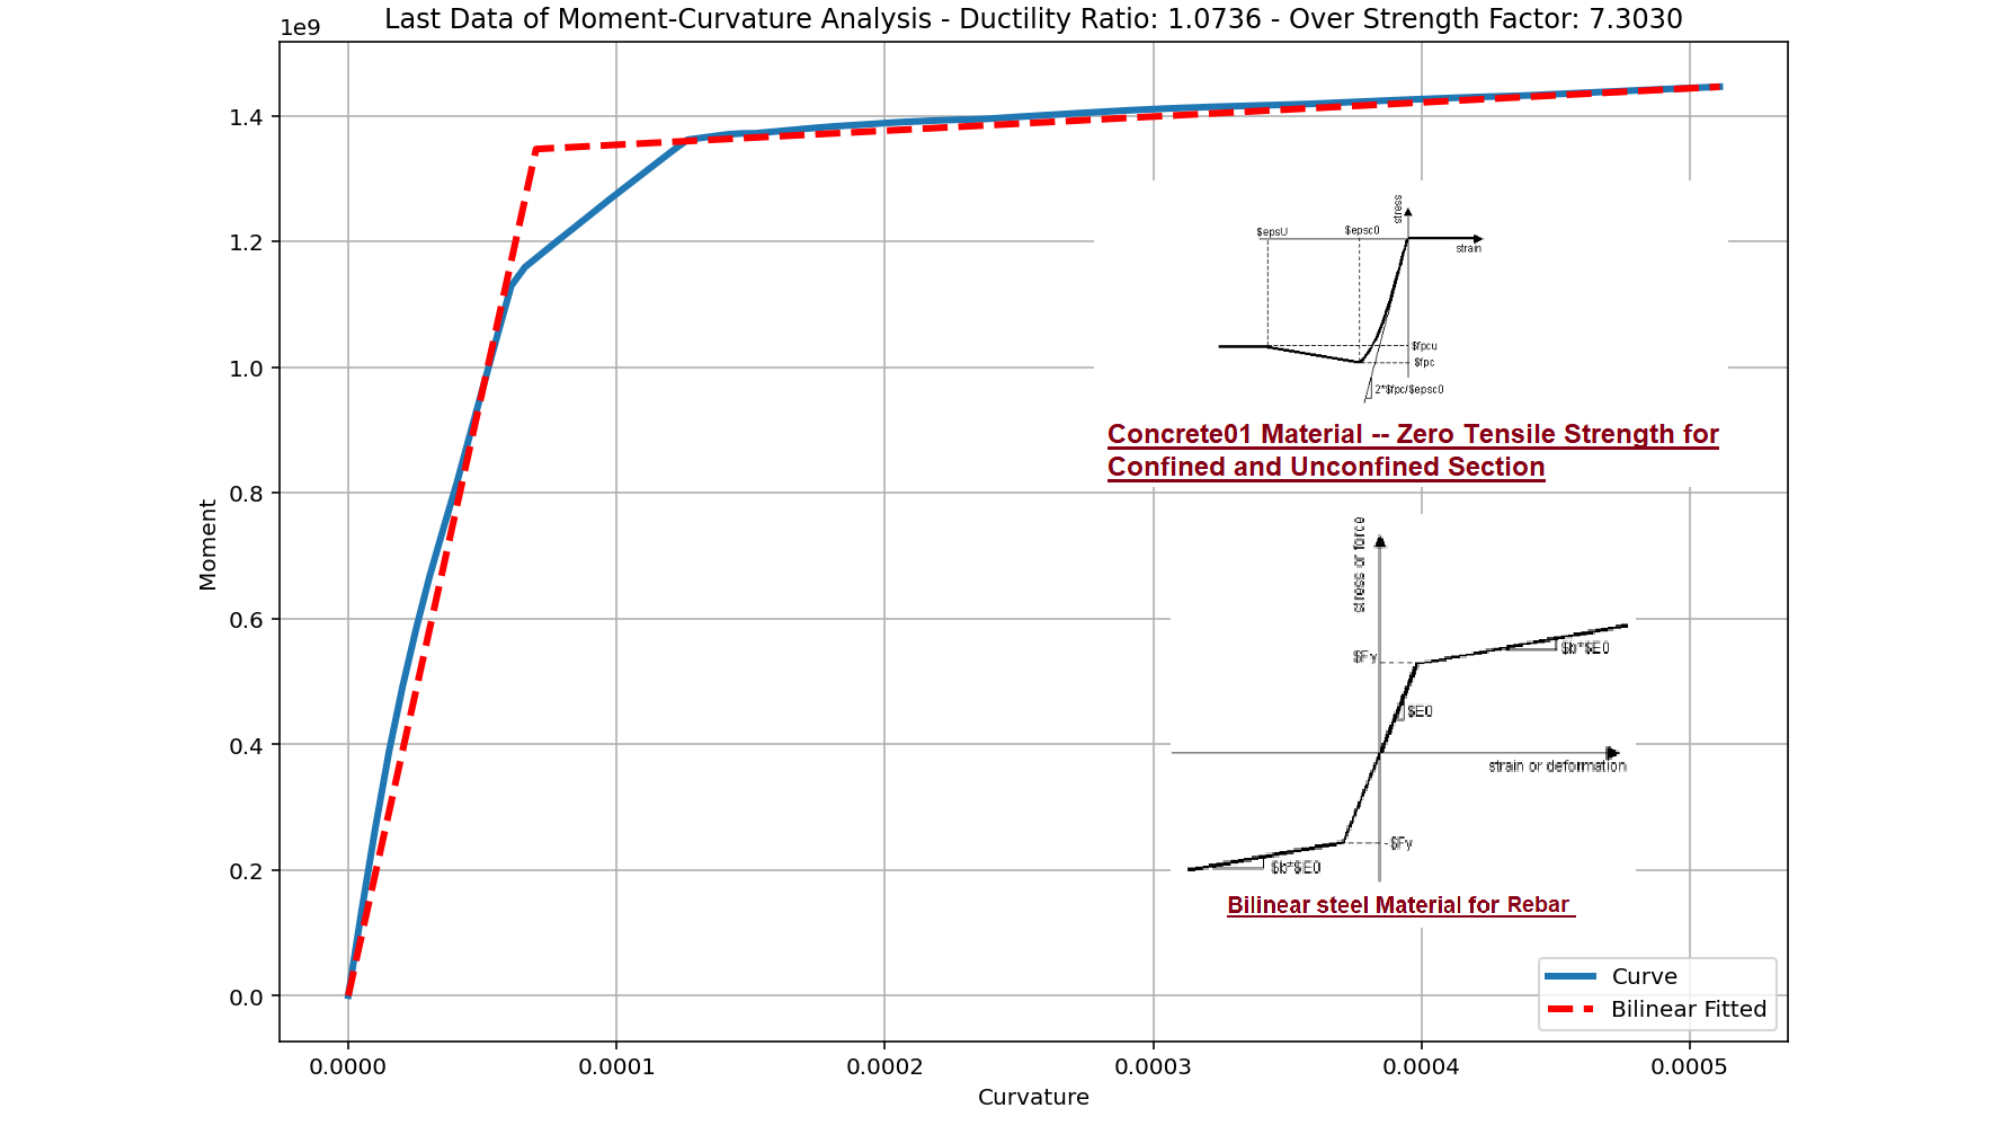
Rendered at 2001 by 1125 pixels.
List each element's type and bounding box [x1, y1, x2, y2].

picture [184, 0, 1816, 1125]
